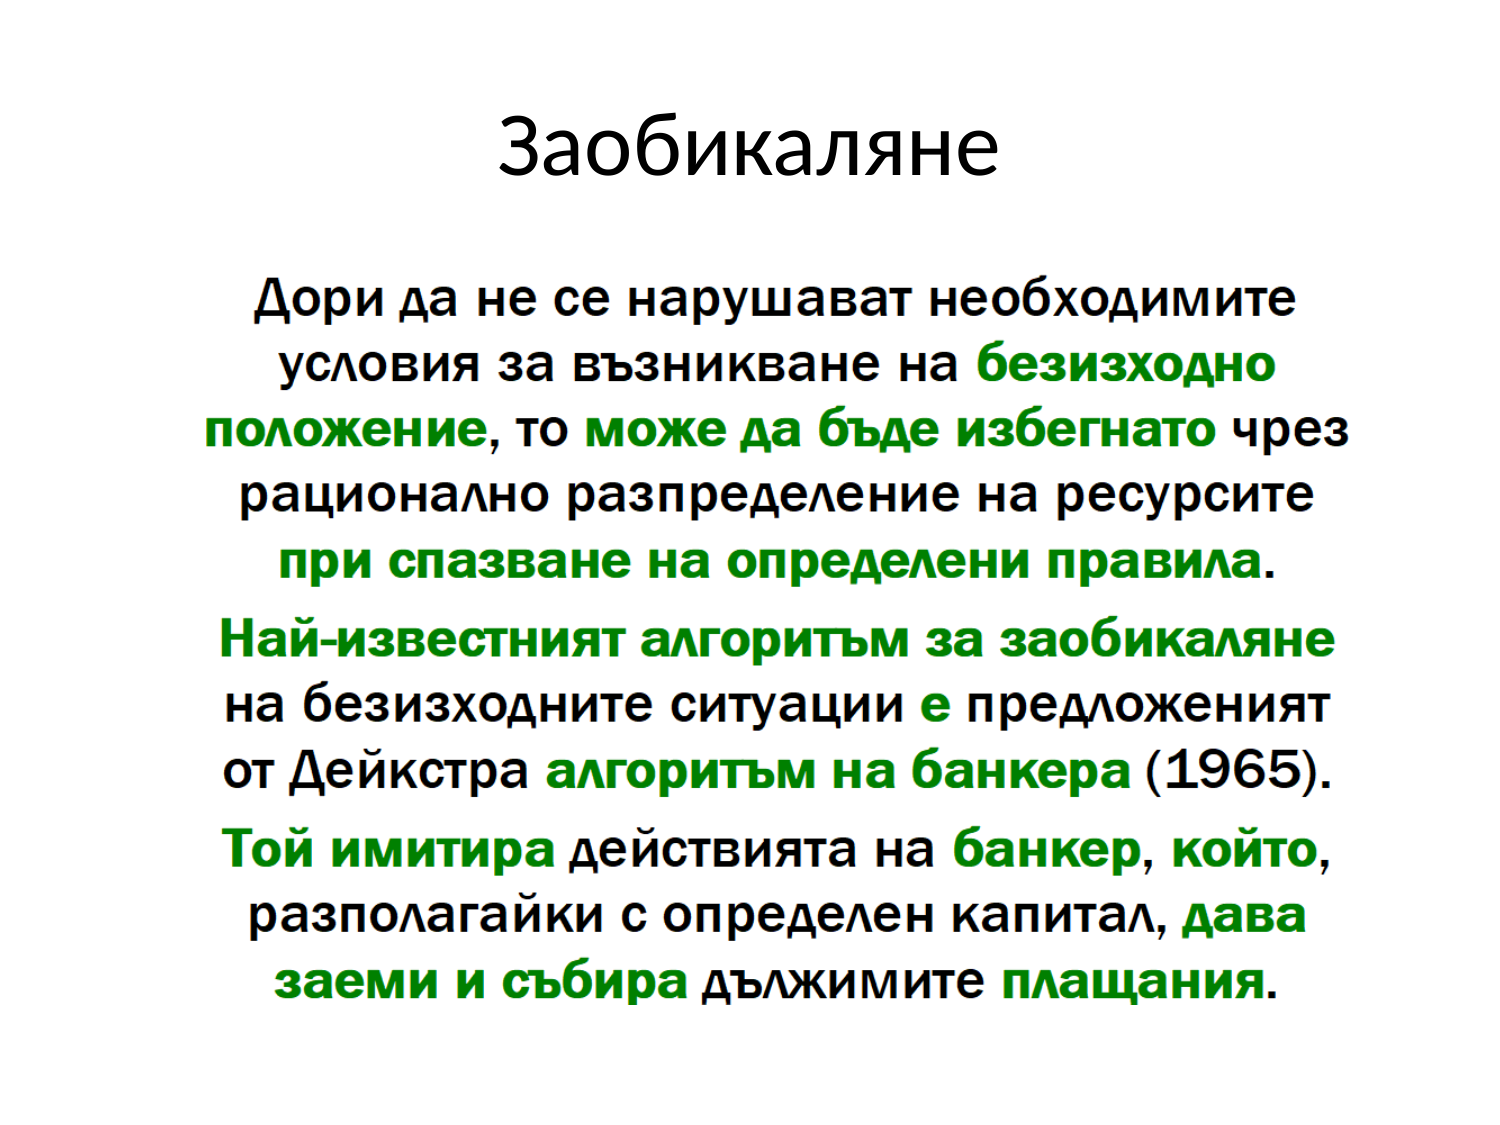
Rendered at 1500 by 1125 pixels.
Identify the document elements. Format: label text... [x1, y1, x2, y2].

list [132, 262, 1368, 1006]
title Заобикаляне [75, 45, 1425, 233]
